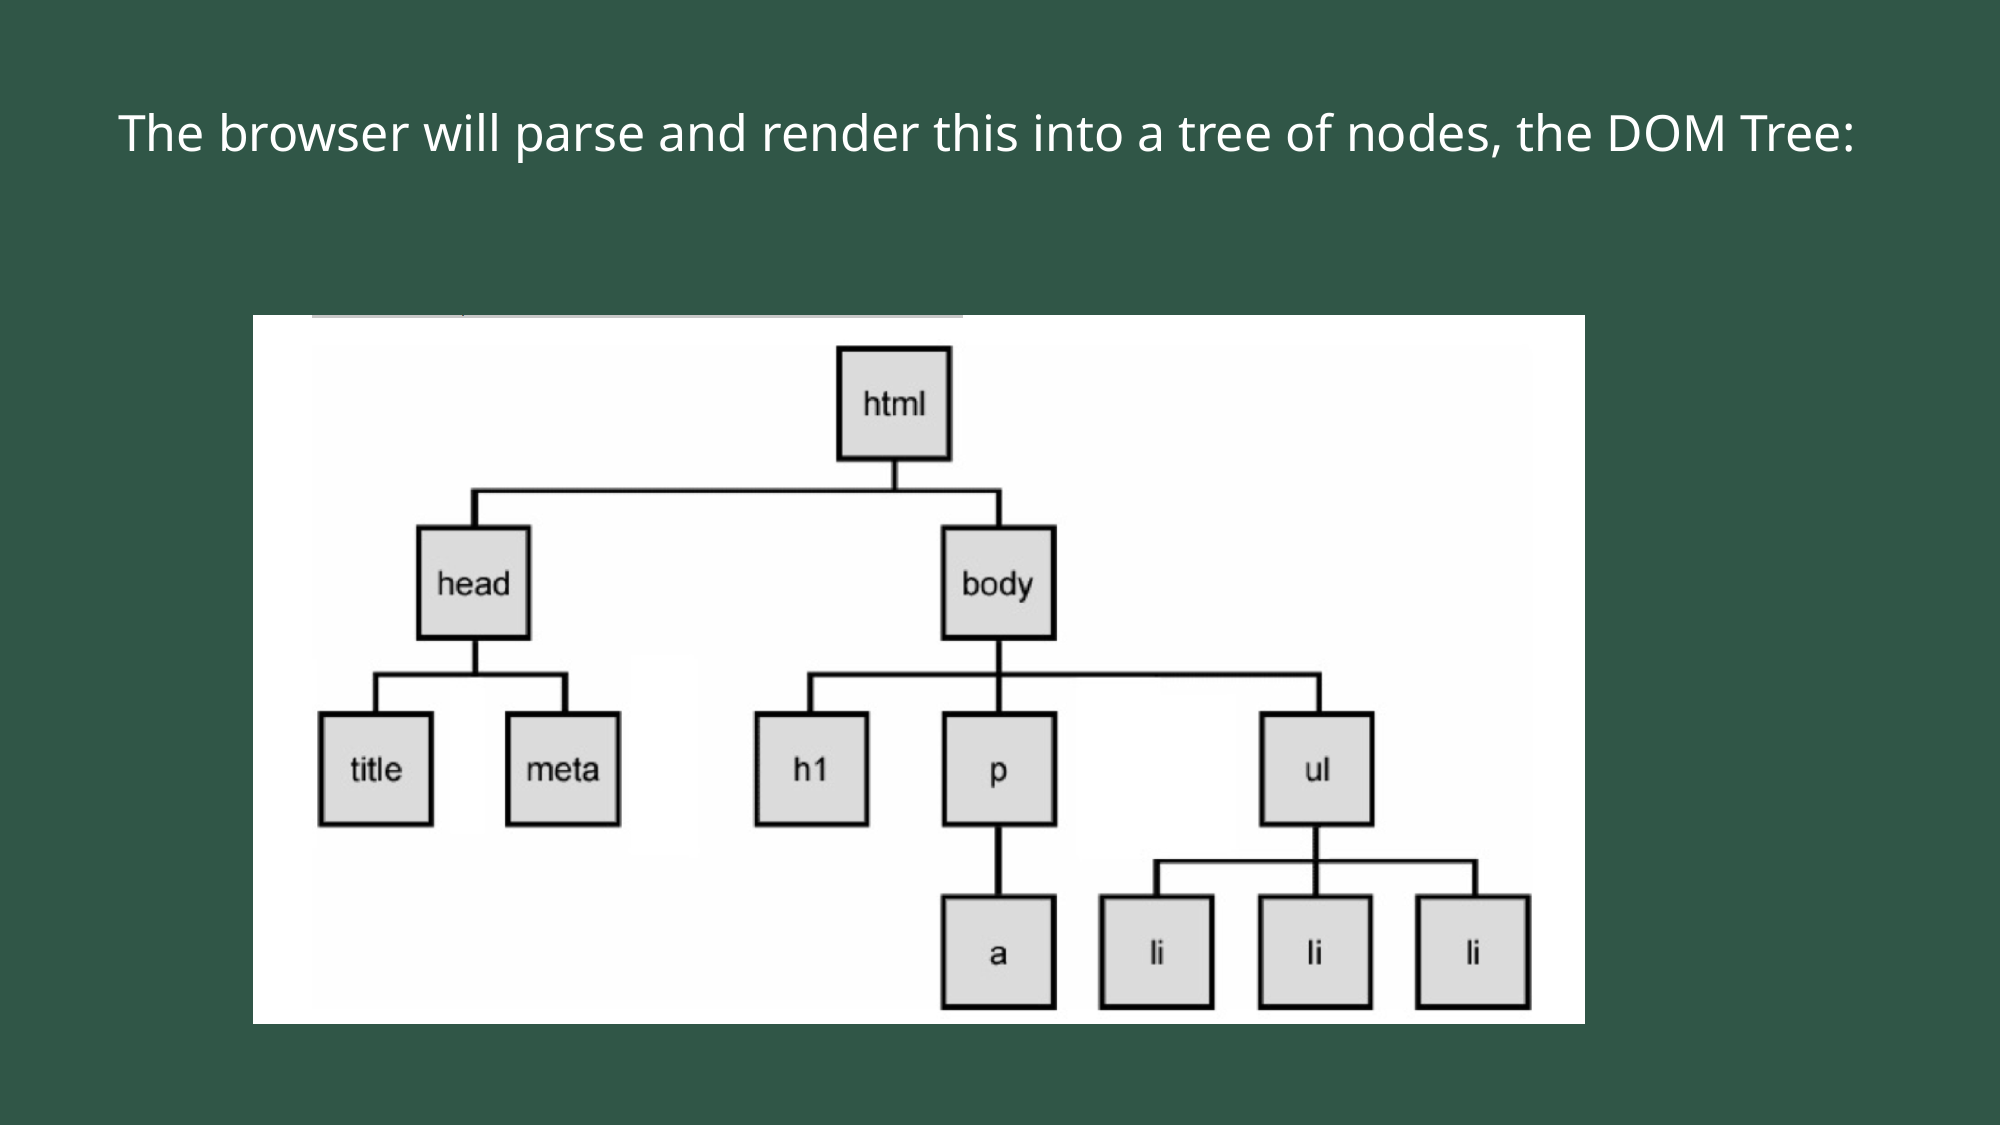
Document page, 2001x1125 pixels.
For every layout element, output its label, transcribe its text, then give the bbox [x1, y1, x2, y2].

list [253, 315, 1585, 1024]
title The browser will parse and render this into a tree of nodes, the DOM Tree: [118, 101, 1878, 344]
